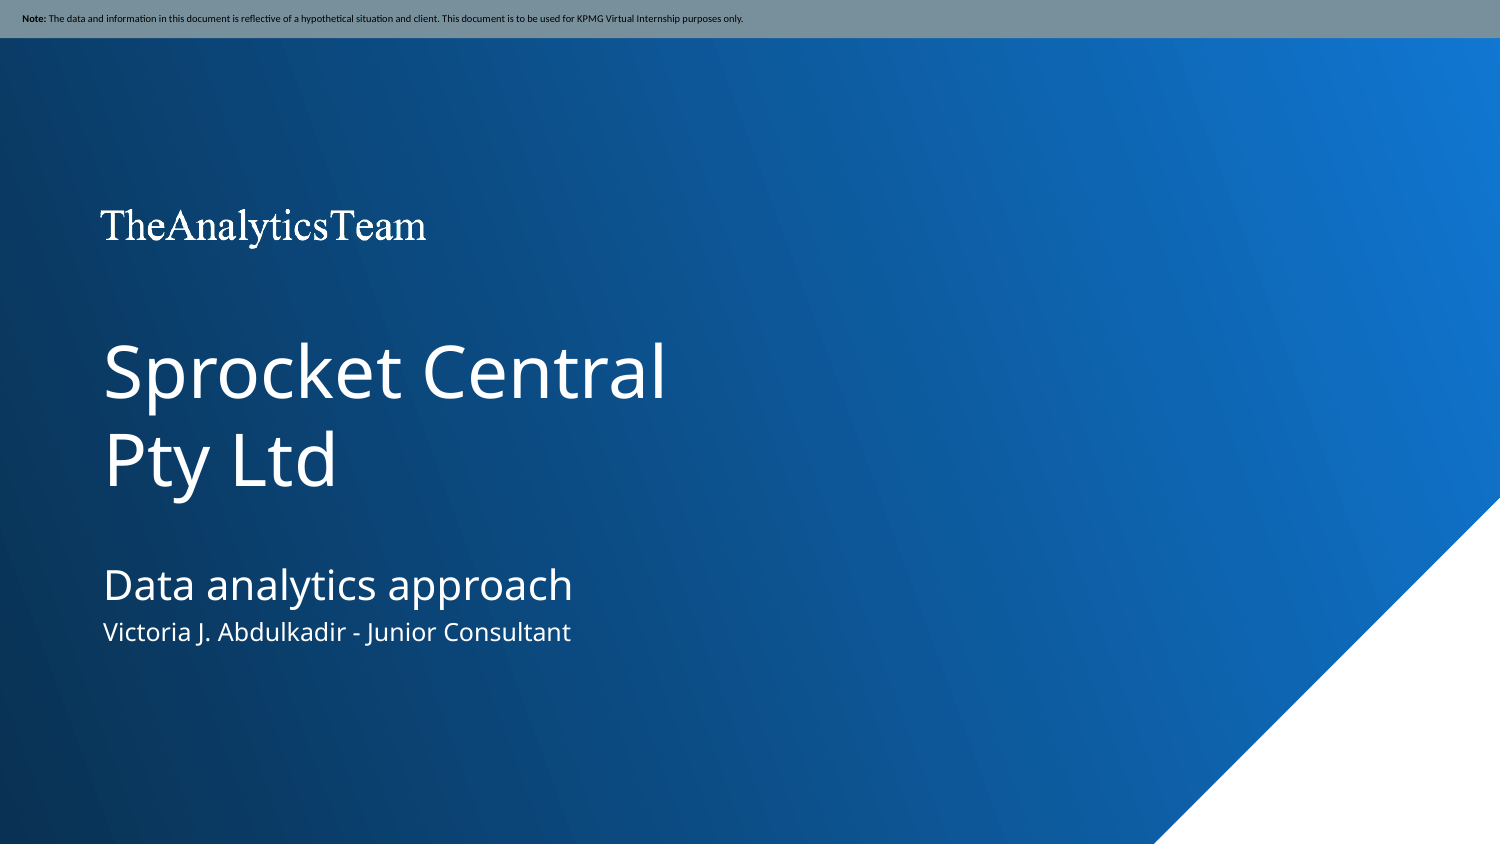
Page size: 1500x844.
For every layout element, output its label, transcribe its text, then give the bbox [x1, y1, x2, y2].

text_box Victoria J. Abdulkadir - Junior Consultant [88, 601, 1114, 662]
picture [100, 208, 427, 249]
text_box Sprocket Central Pty Ltd [88, 310, 737, 516]
text_box Note: The data and information in this document is reflective of a hypothetical situation and client. This document is to be used for KPMG Virtual Internship purposes only. [0, 0, 1500, 39]
text_box [0, 39, 1500, 844]
text_box Data analytics approach [88, 543, 999, 601]
